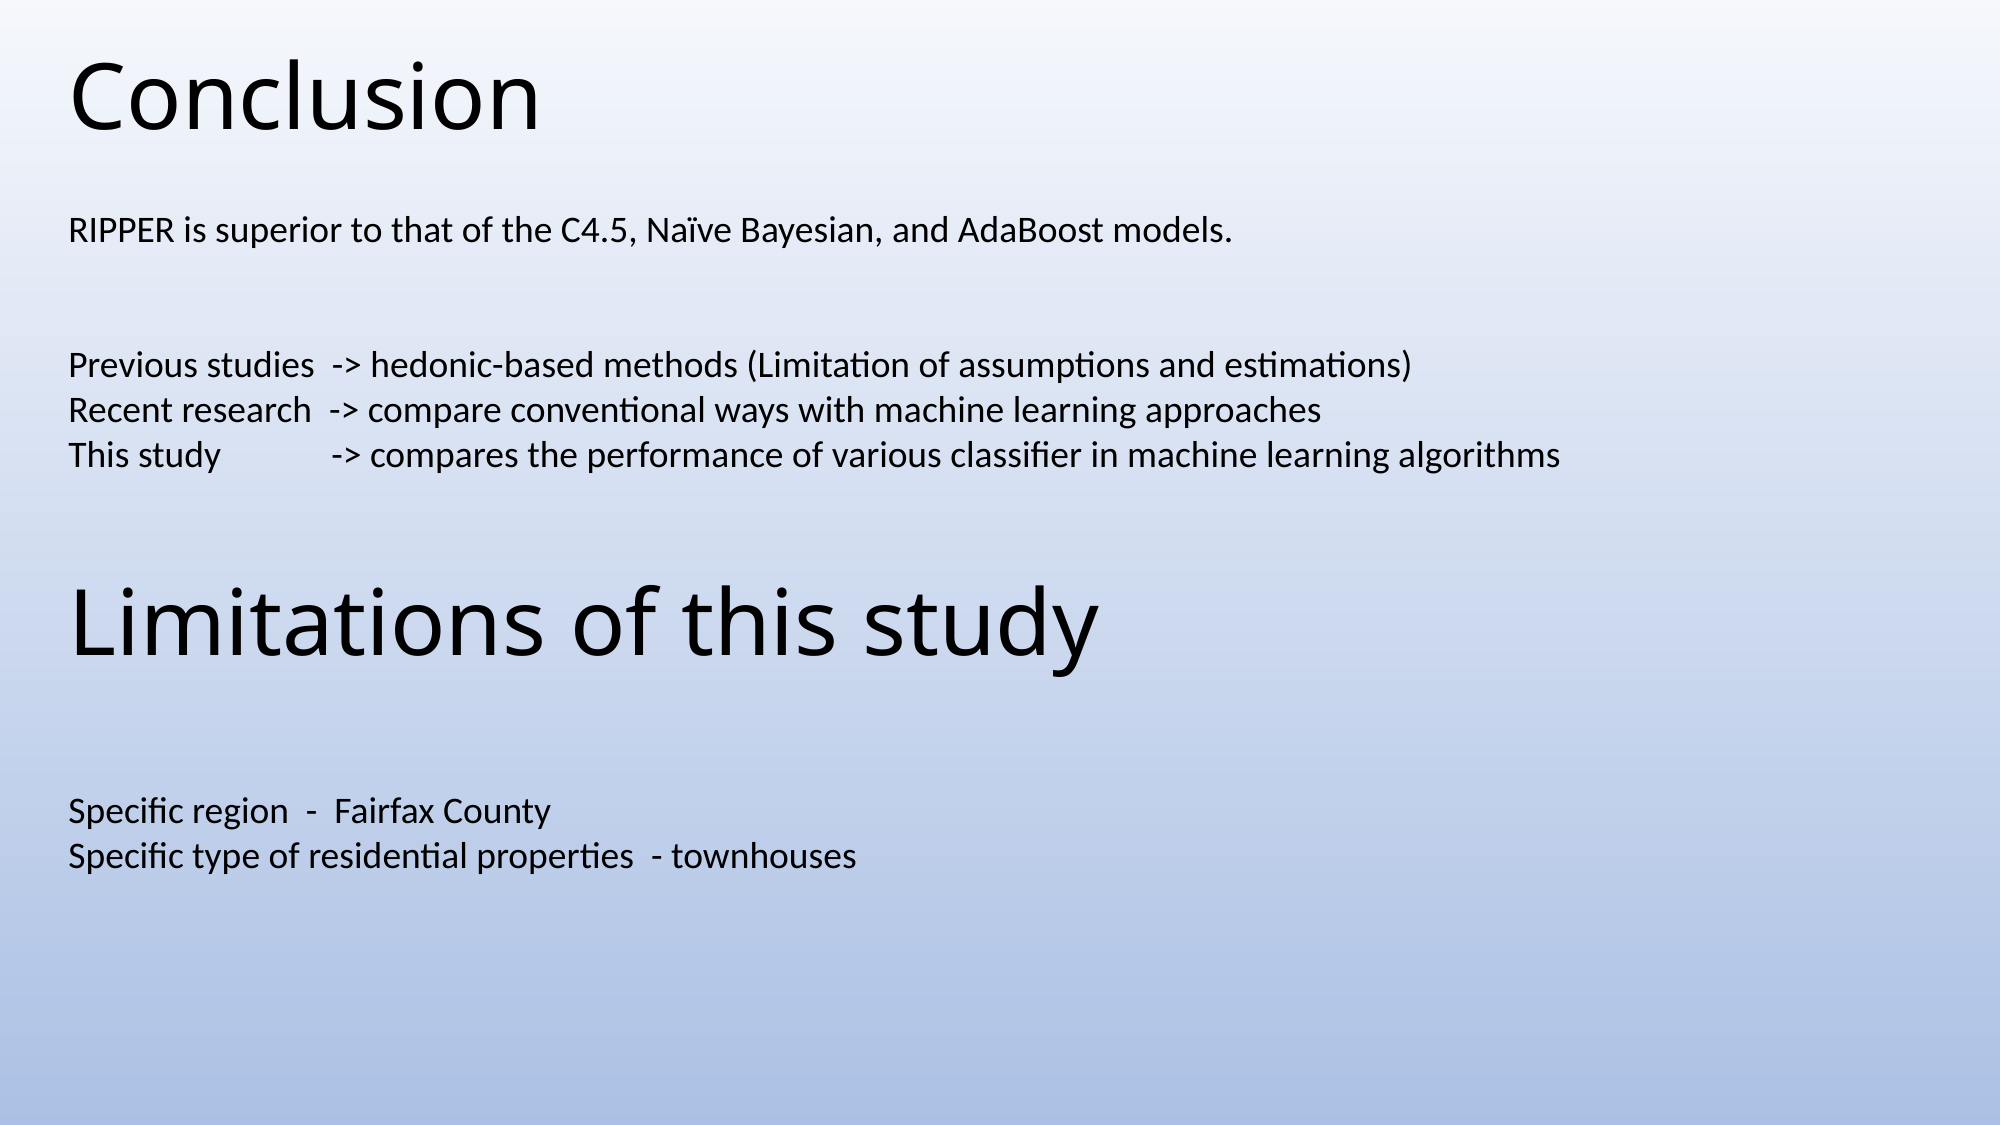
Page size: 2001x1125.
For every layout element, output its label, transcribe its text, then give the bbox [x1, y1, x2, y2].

text_box RIPPER is superior to that of the C4.5, Naïve Bayesian, and AdaBoost models. Previous studies -> hedonic-based methods (Limitation of assumptions and estimations) Recent research -> compare conventional ways with machine learning approaches This study -> compares the performance of various classifier in machine learning algorithms [53, 197, 1893, 483]
title Limitations of this study [53, 552, 1779, 700]
text_box Conclusion [53, 27, 1779, 174]
text_box Specific region - Fairfax County Specific type of residential properties - townhouses [53, 778, 1893, 884]
